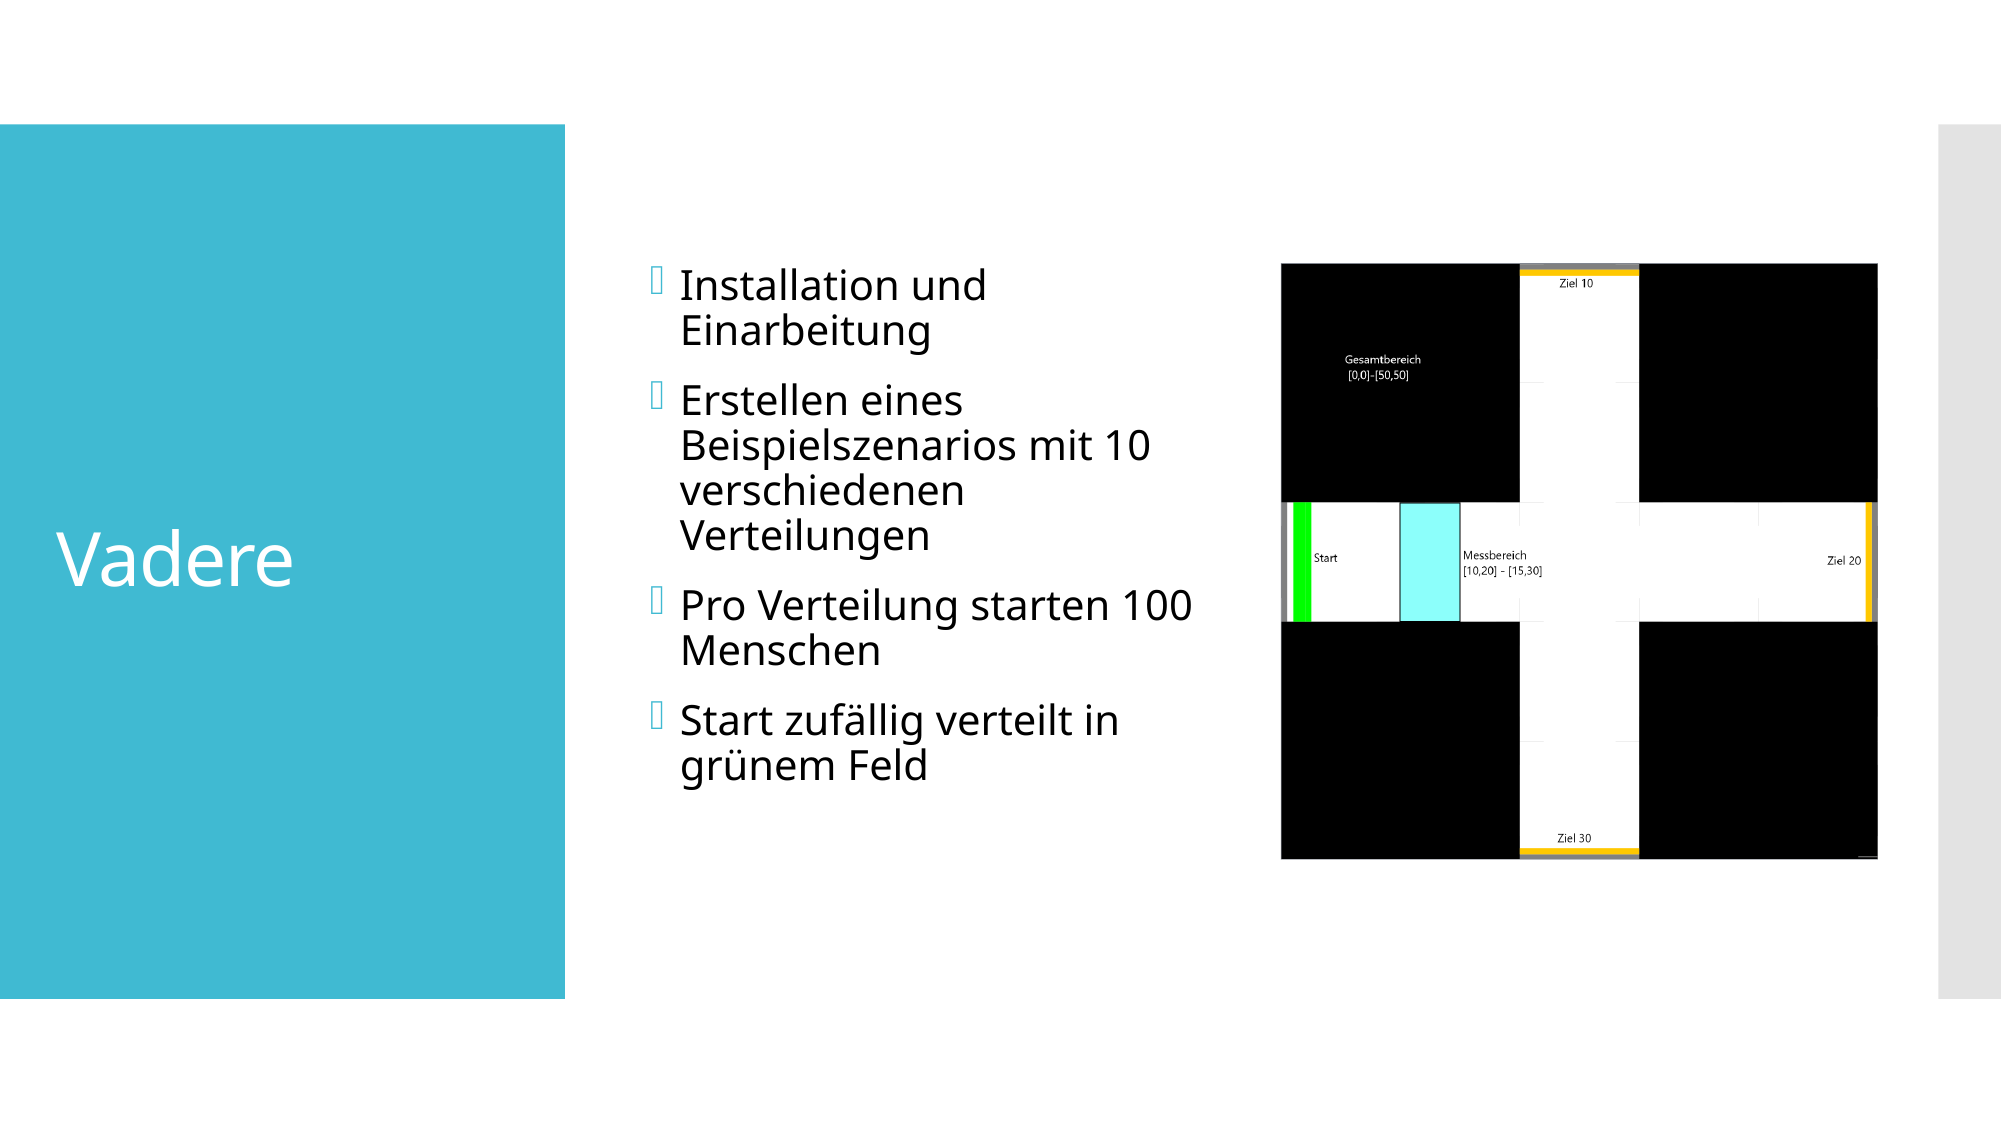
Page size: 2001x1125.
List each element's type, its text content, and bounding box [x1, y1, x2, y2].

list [1279, 263, 1878, 860]
title Vadere [41, 184, 525, 940]
list Installation und Einarbeitung Erstellen eines Beispielszenarios mit 10 verschiedenen Verteilungen Pro Verteilung starten 100 Menschen Start zufällig verteilt in grünem Feld [634, 141, 1232, 982]
